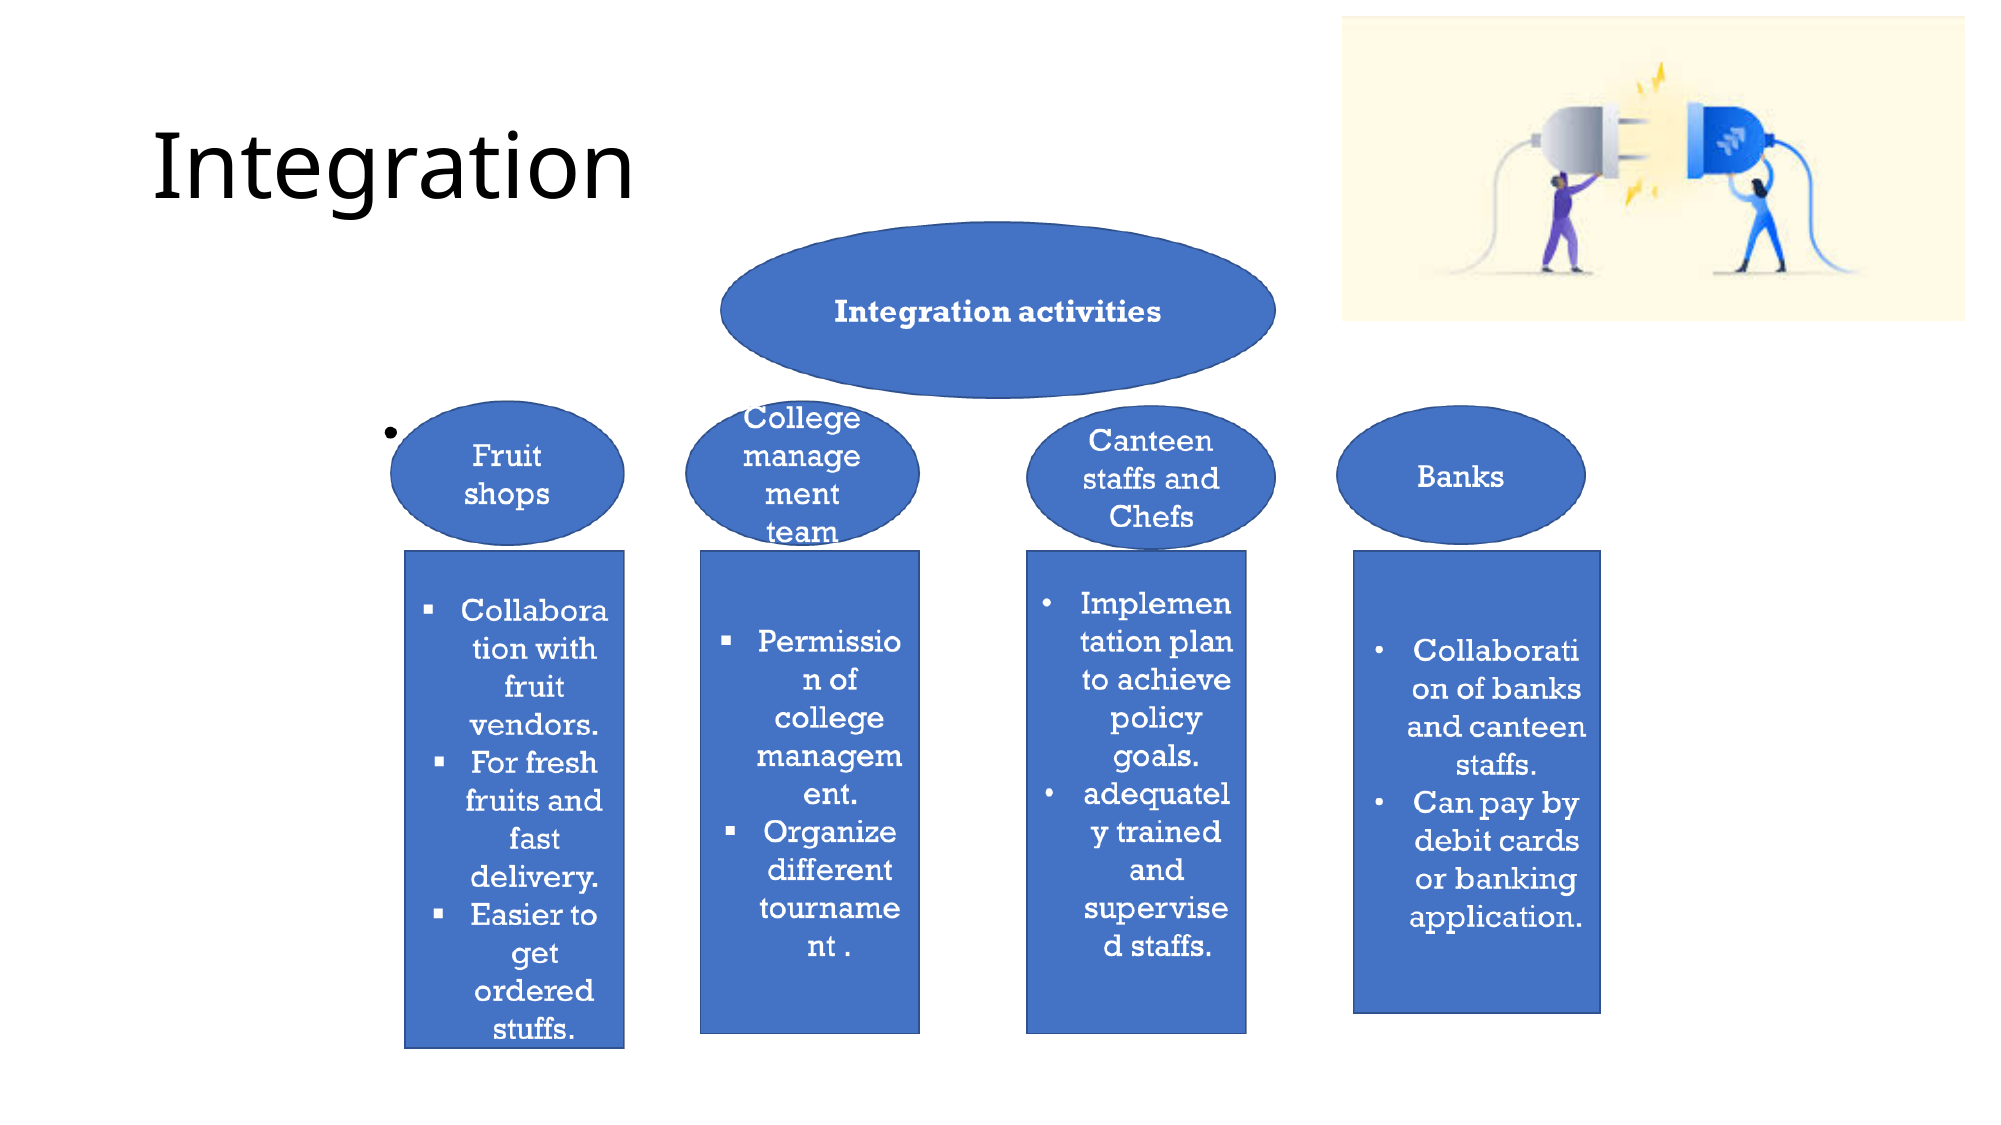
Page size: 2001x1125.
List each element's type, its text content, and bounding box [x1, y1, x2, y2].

picture [1342, 16, 1965, 321]
title Integration [137, 59, 1342, 278]
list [354, 199, 1825, 1066]
